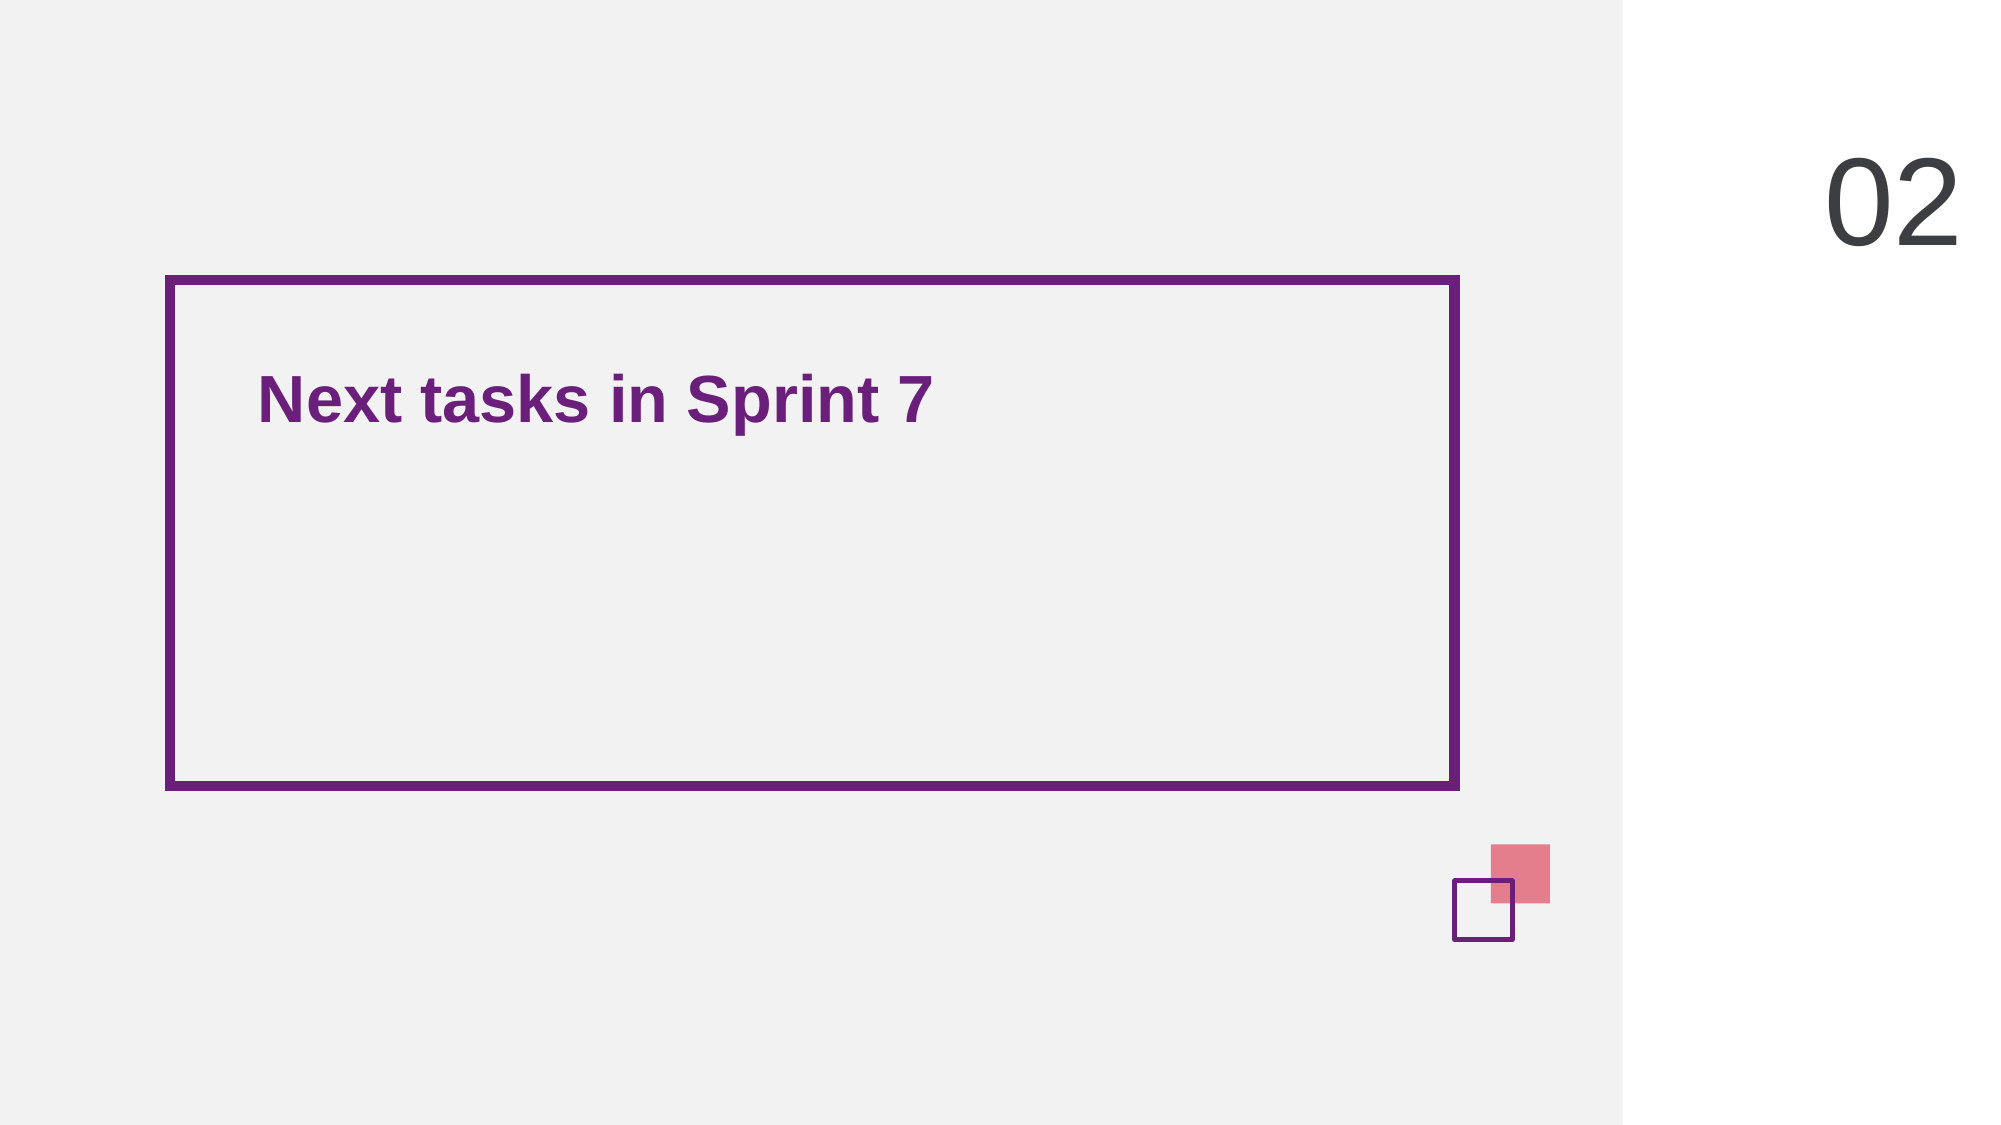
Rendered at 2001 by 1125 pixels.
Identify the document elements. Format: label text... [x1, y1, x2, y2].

list Next tasks in Sprint 7 [242, 357, 1382, 704]
list 02 [1707, 36, 1979, 280]
